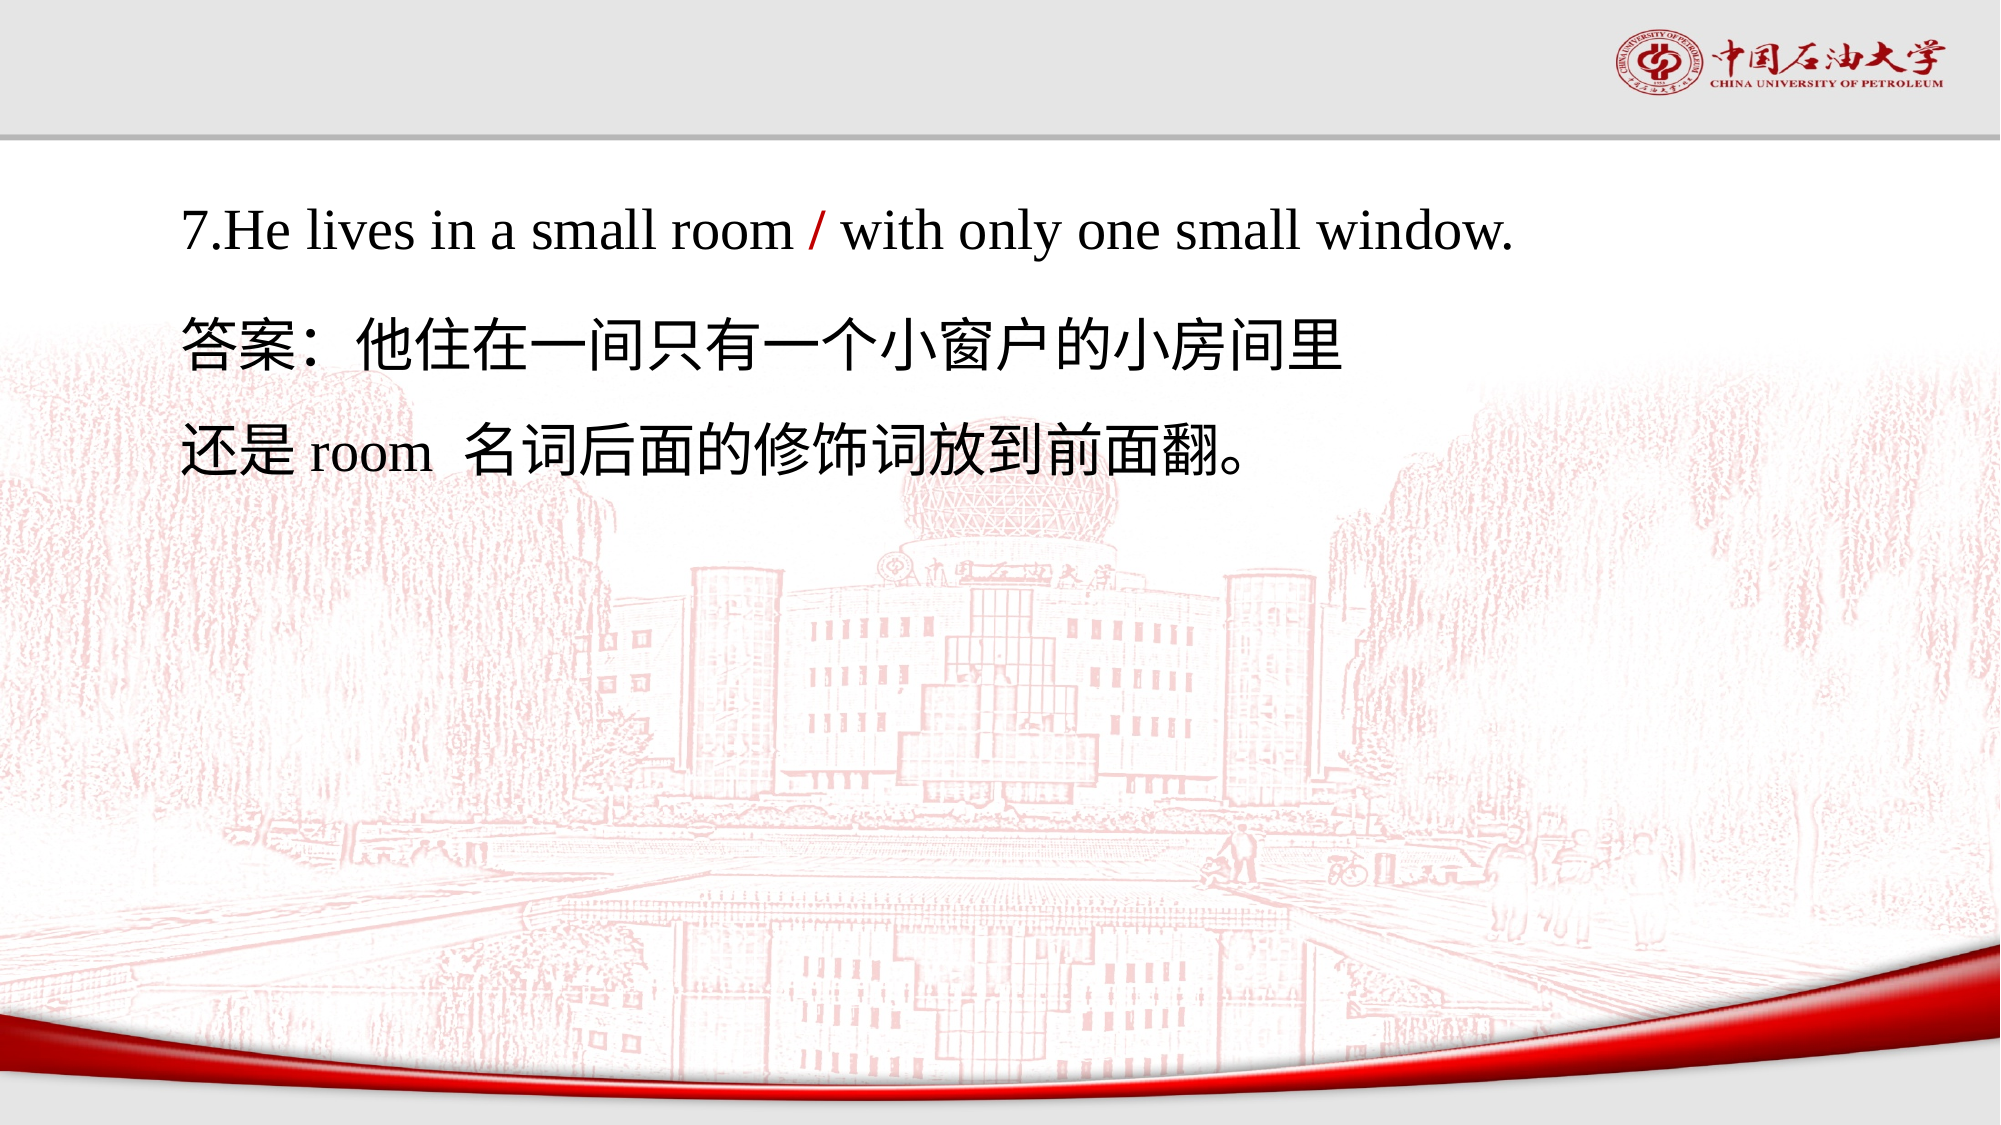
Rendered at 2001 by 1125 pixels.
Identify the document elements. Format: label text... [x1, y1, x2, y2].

picture [0, 0, 2000, 1125]
title [155, 34, 1844, 134]
list 7.He lives in a small room / with only one small window. 答案：他住在一间只有一个小窗户的小房间里 还是room 名词后面的修饰词放到前面翻。 [164, 148, 2000, 994]
